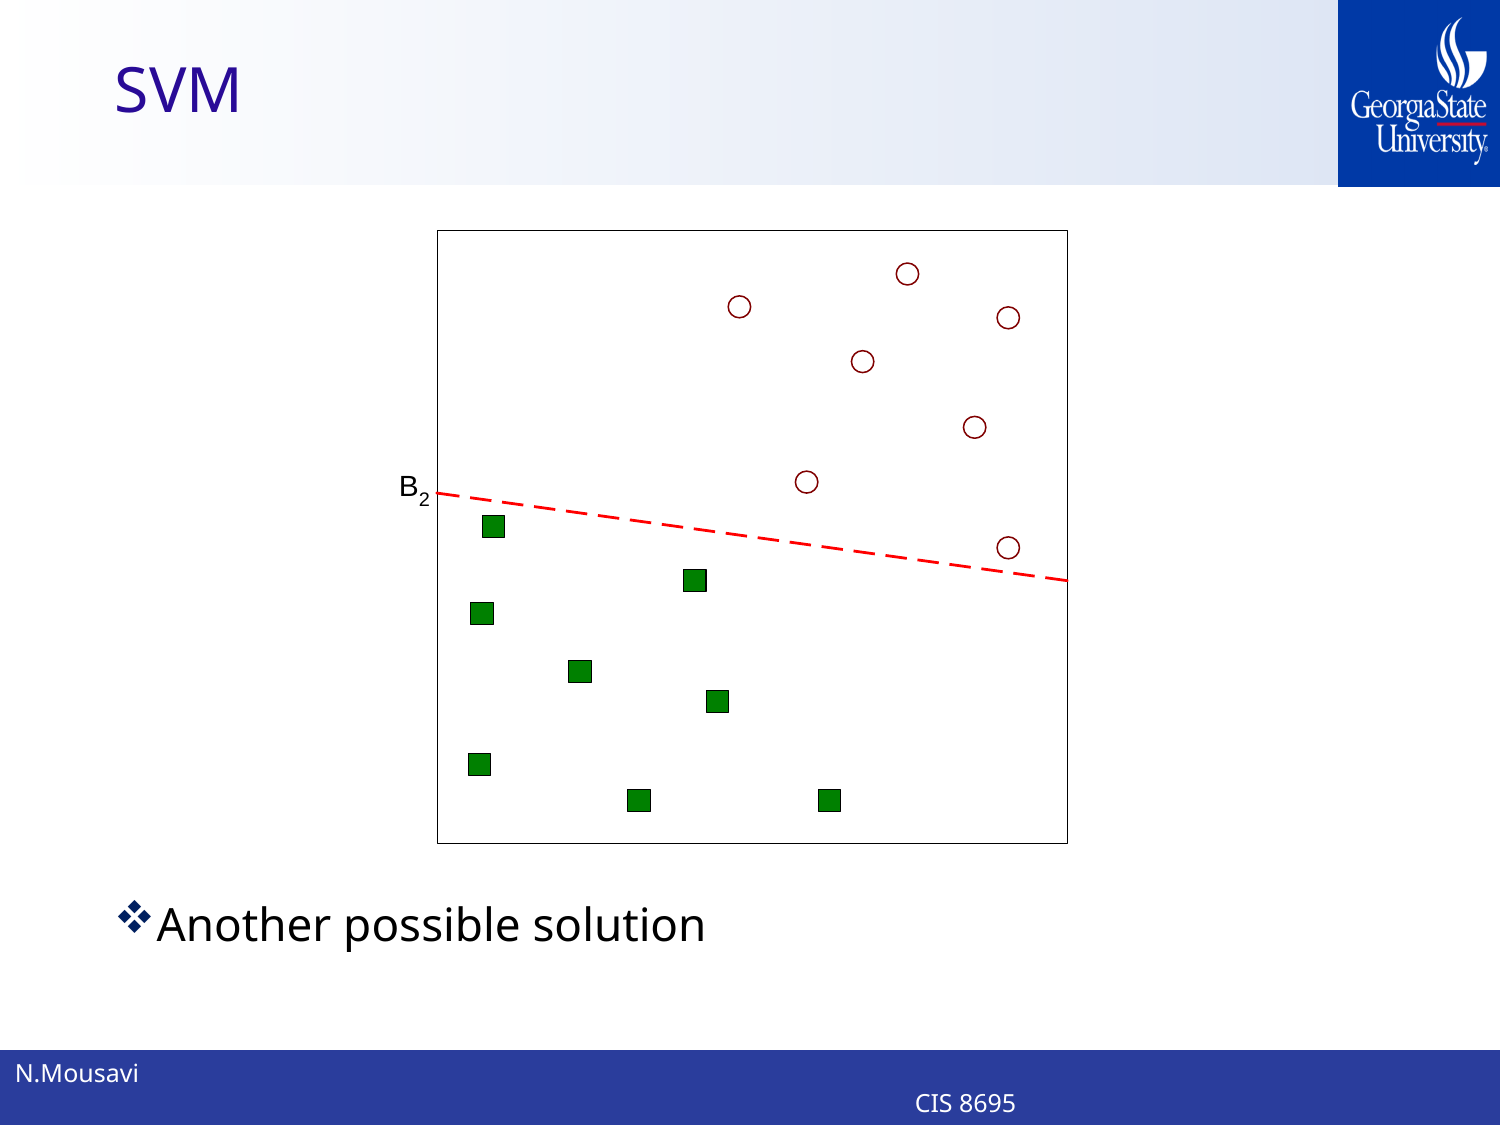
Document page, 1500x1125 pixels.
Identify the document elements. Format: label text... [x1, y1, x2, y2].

list Another possible solution [99, 888, 1384, 1026]
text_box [387, 195, 1125, 891]
title SVM [99, 0, 1500, 185]
